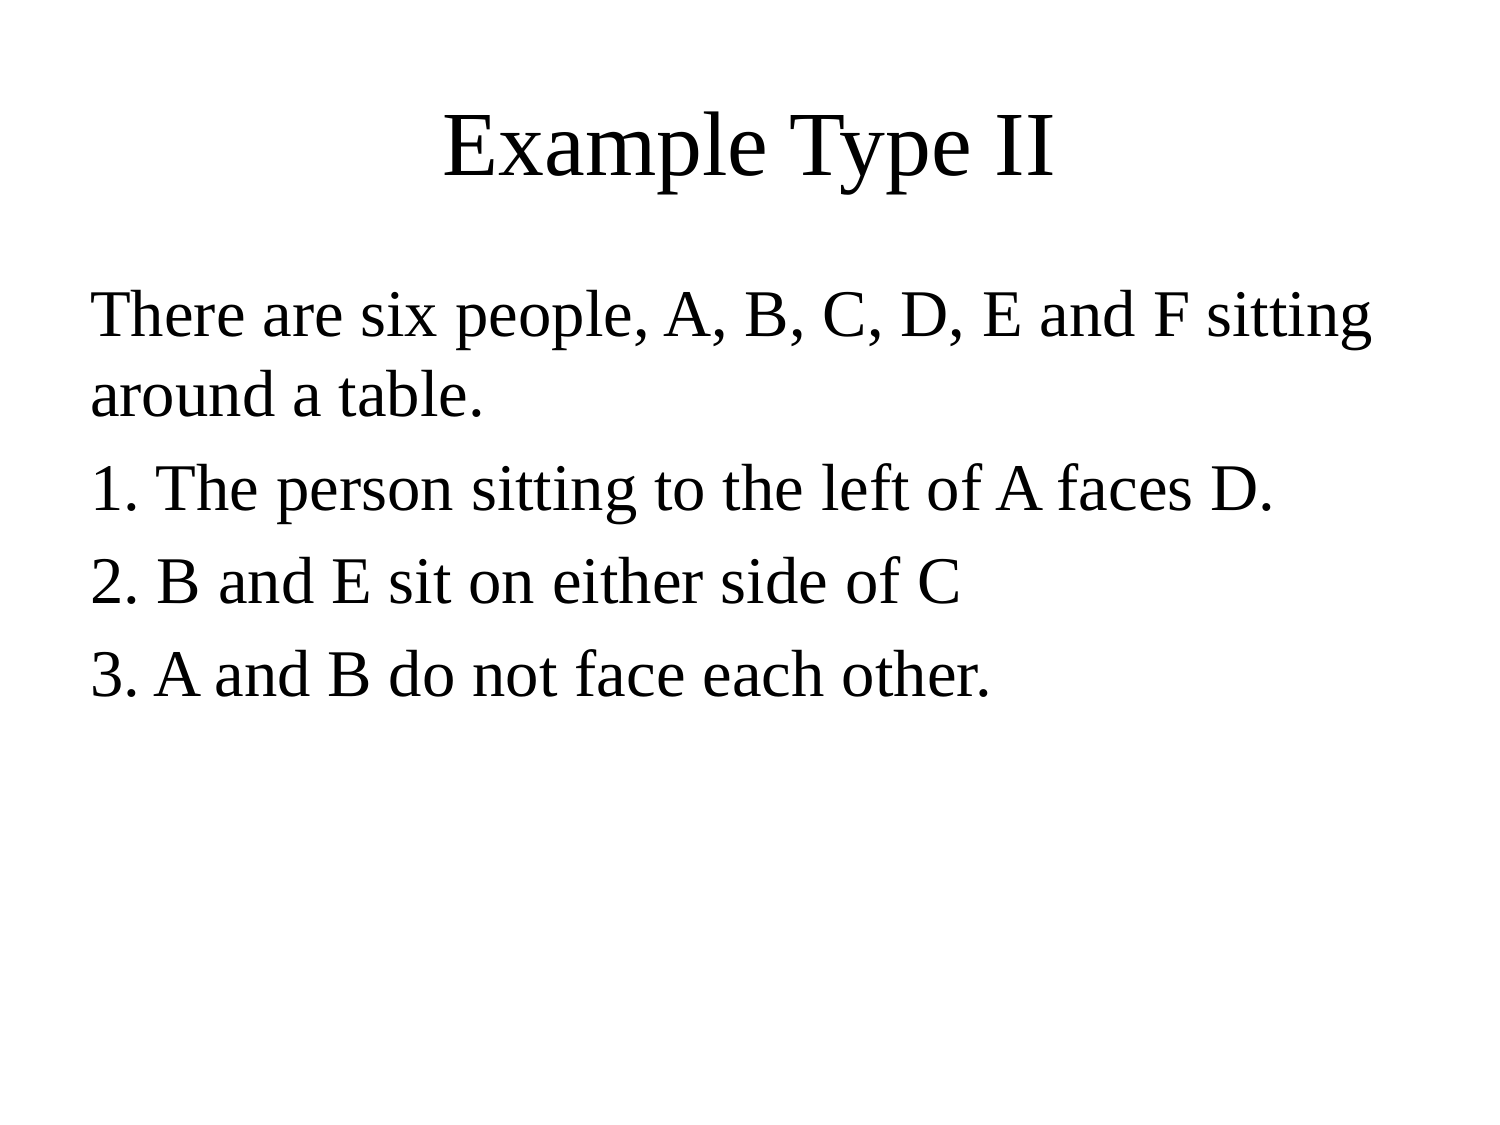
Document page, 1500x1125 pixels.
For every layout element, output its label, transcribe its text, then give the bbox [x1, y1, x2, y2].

list There are six people, A, B, C, D, E and F sitting around a table. 1. The person sitting to the left of A faces D. 2. B and E sit on either side of C 3. A and B do not face each other. [75, 262, 1425, 1005]
title Example Type II [75, 45, 1425, 233]
